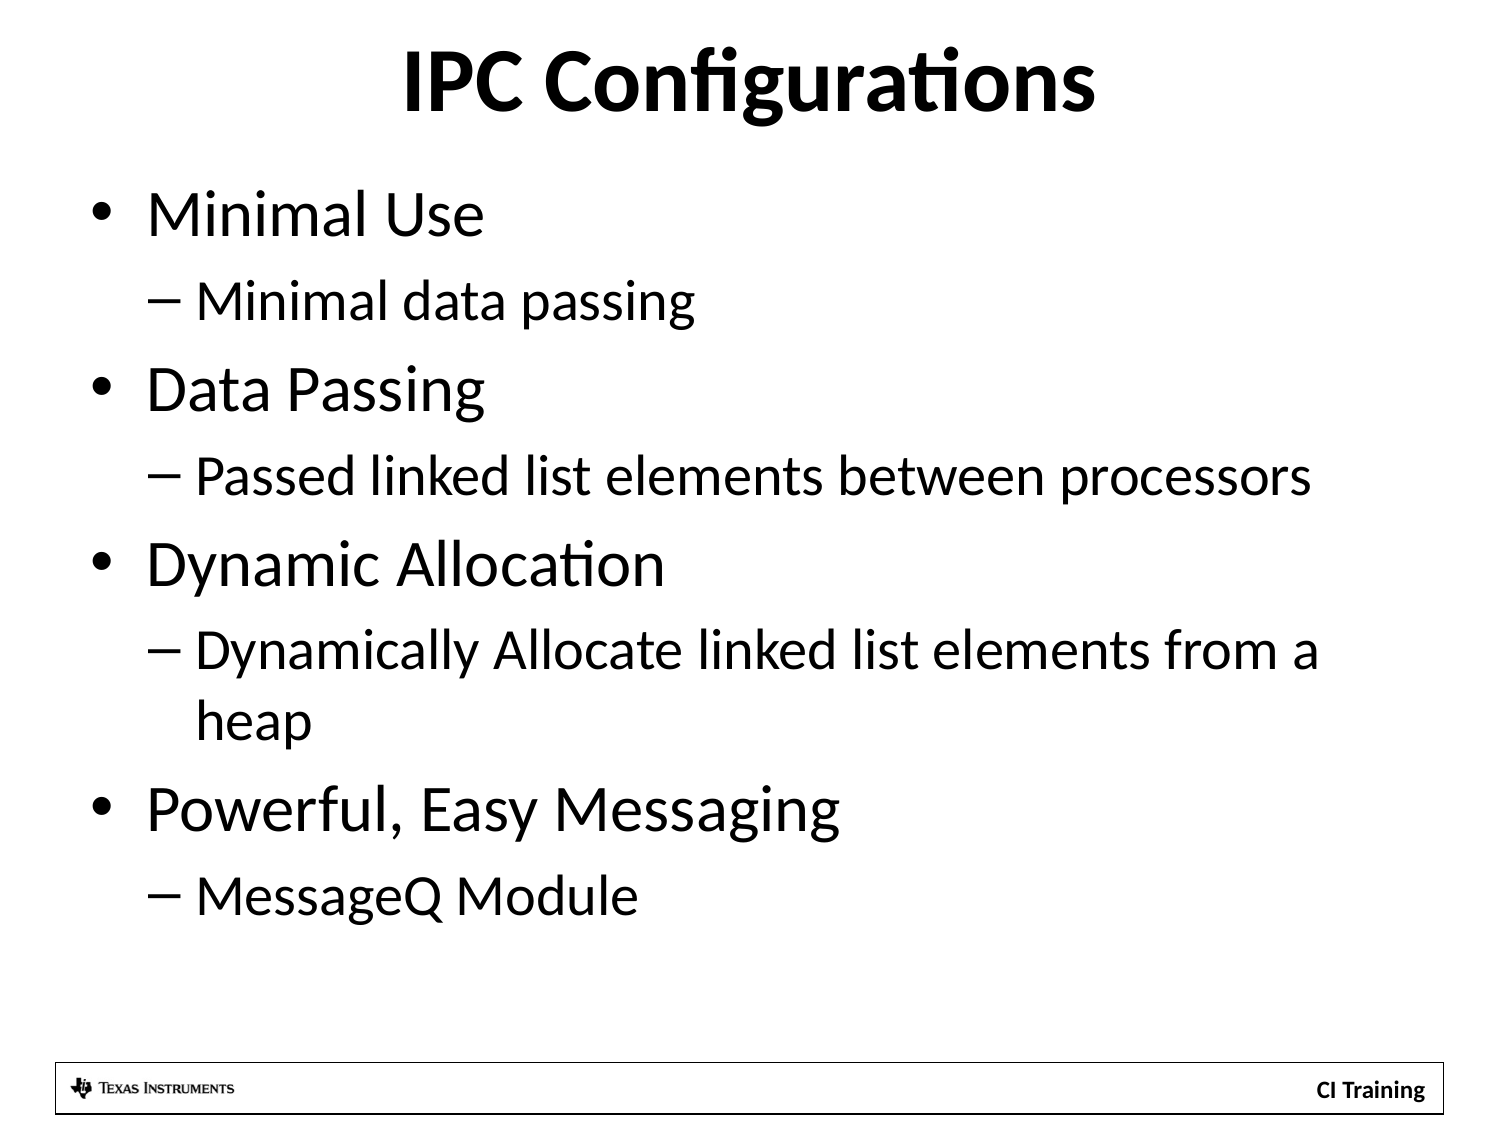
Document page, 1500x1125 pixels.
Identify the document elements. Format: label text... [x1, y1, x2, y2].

list Minimal Use Minimal data passing Data Passing Passed linked list elements between processors Dynamic Allocation Dynamically Allocate linked list elements from a heap Powerful, Easy Messaging MessageQ Module [74, 162, 1426, 1038]
title IPC Configurations [74, 12, 1426, 138]
picture [59, 1066, 245, 1110]
